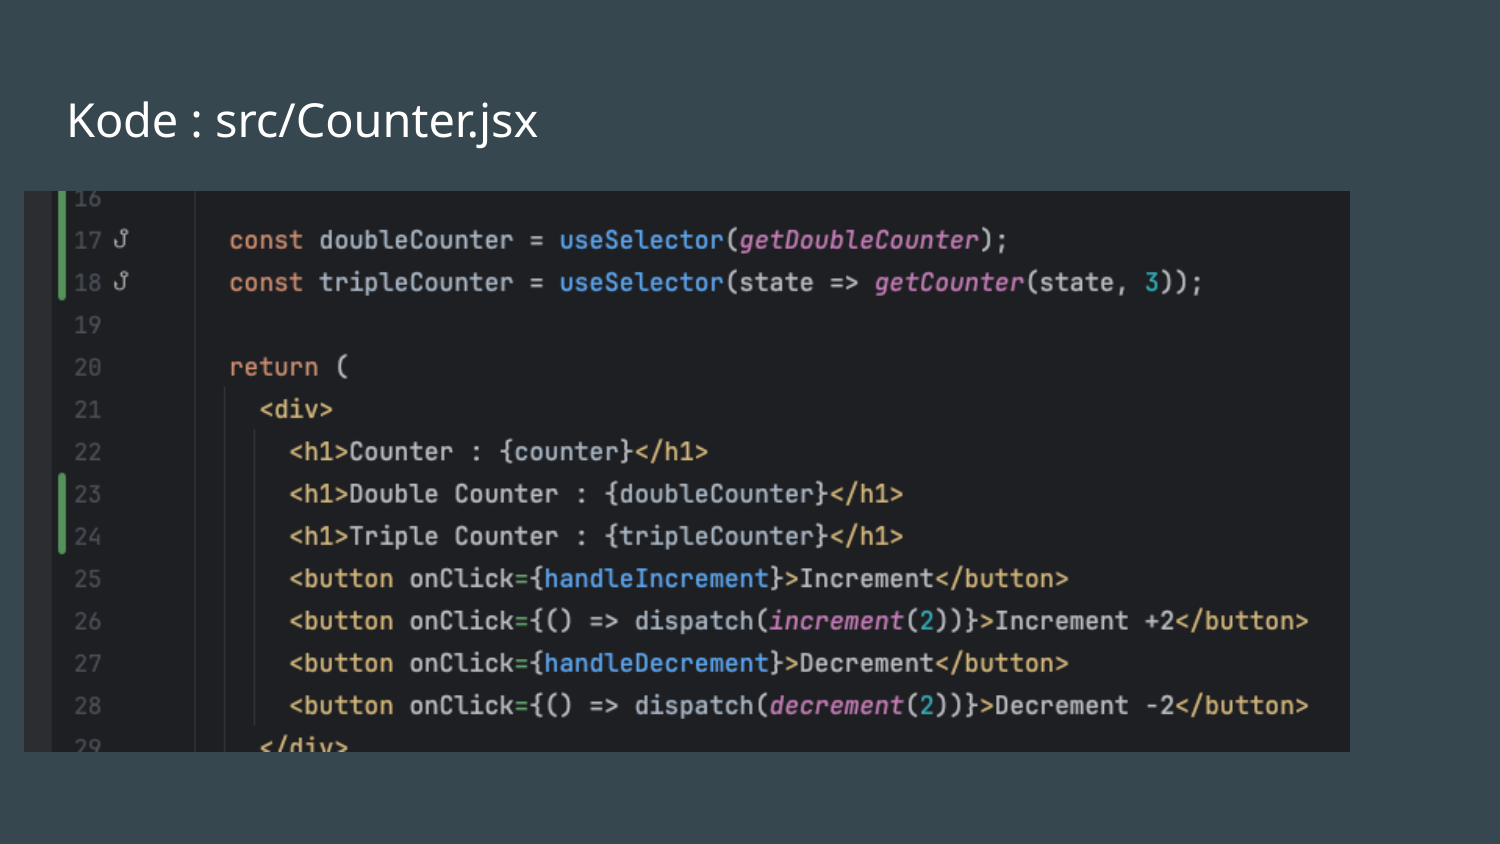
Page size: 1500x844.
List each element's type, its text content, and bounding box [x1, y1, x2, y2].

picture [24, 191, 1351, 752]
title Kode : src/Counter.jsx [51, 72, 1449, 167]
